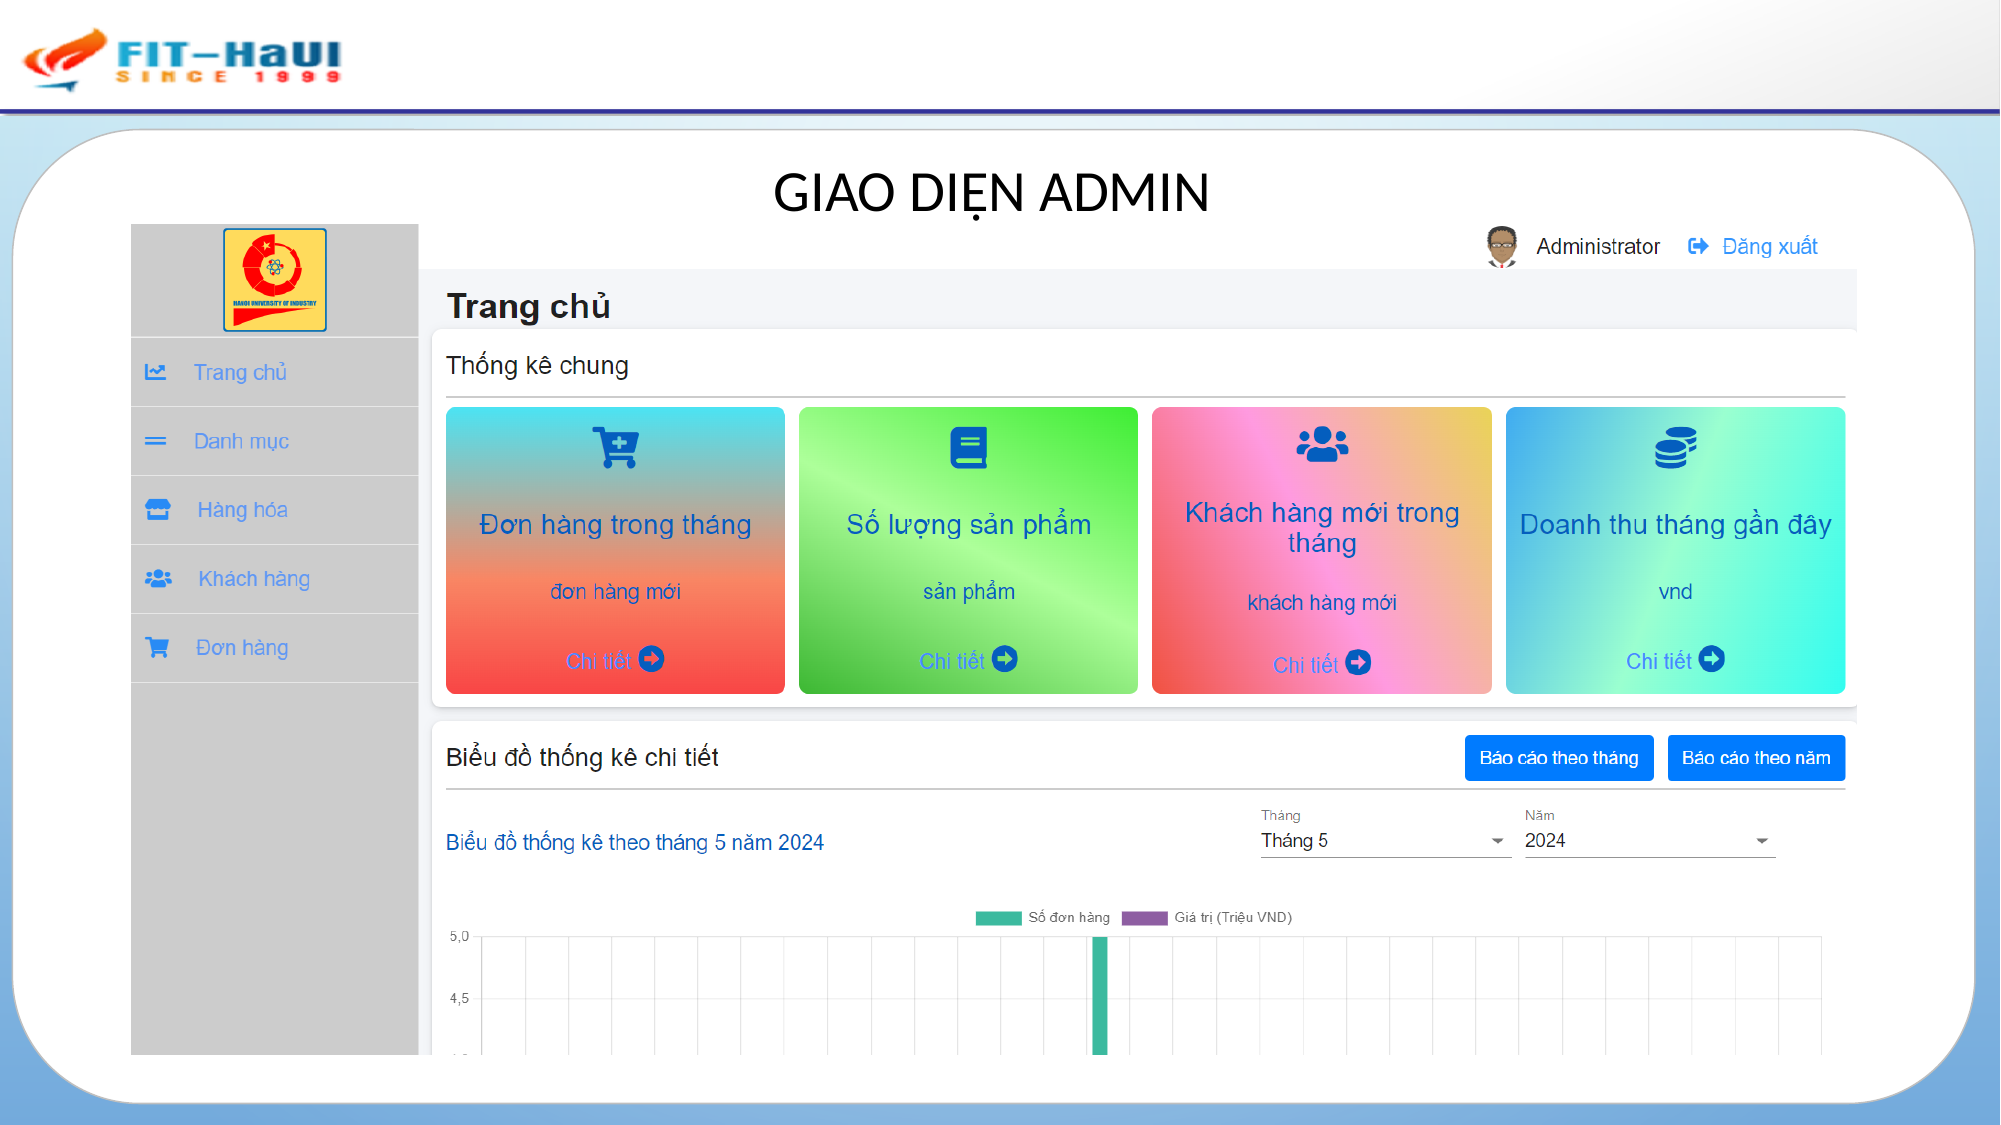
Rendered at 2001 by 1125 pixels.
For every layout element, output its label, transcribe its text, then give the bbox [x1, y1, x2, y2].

picture [130, 224, 1857, 1055]
text_box GIAO DIỆN ADMIN [587, 145, 1397, 222]
picture [0, 0, 2000, 116]
text_box [11, 128, 1976, 1105]
